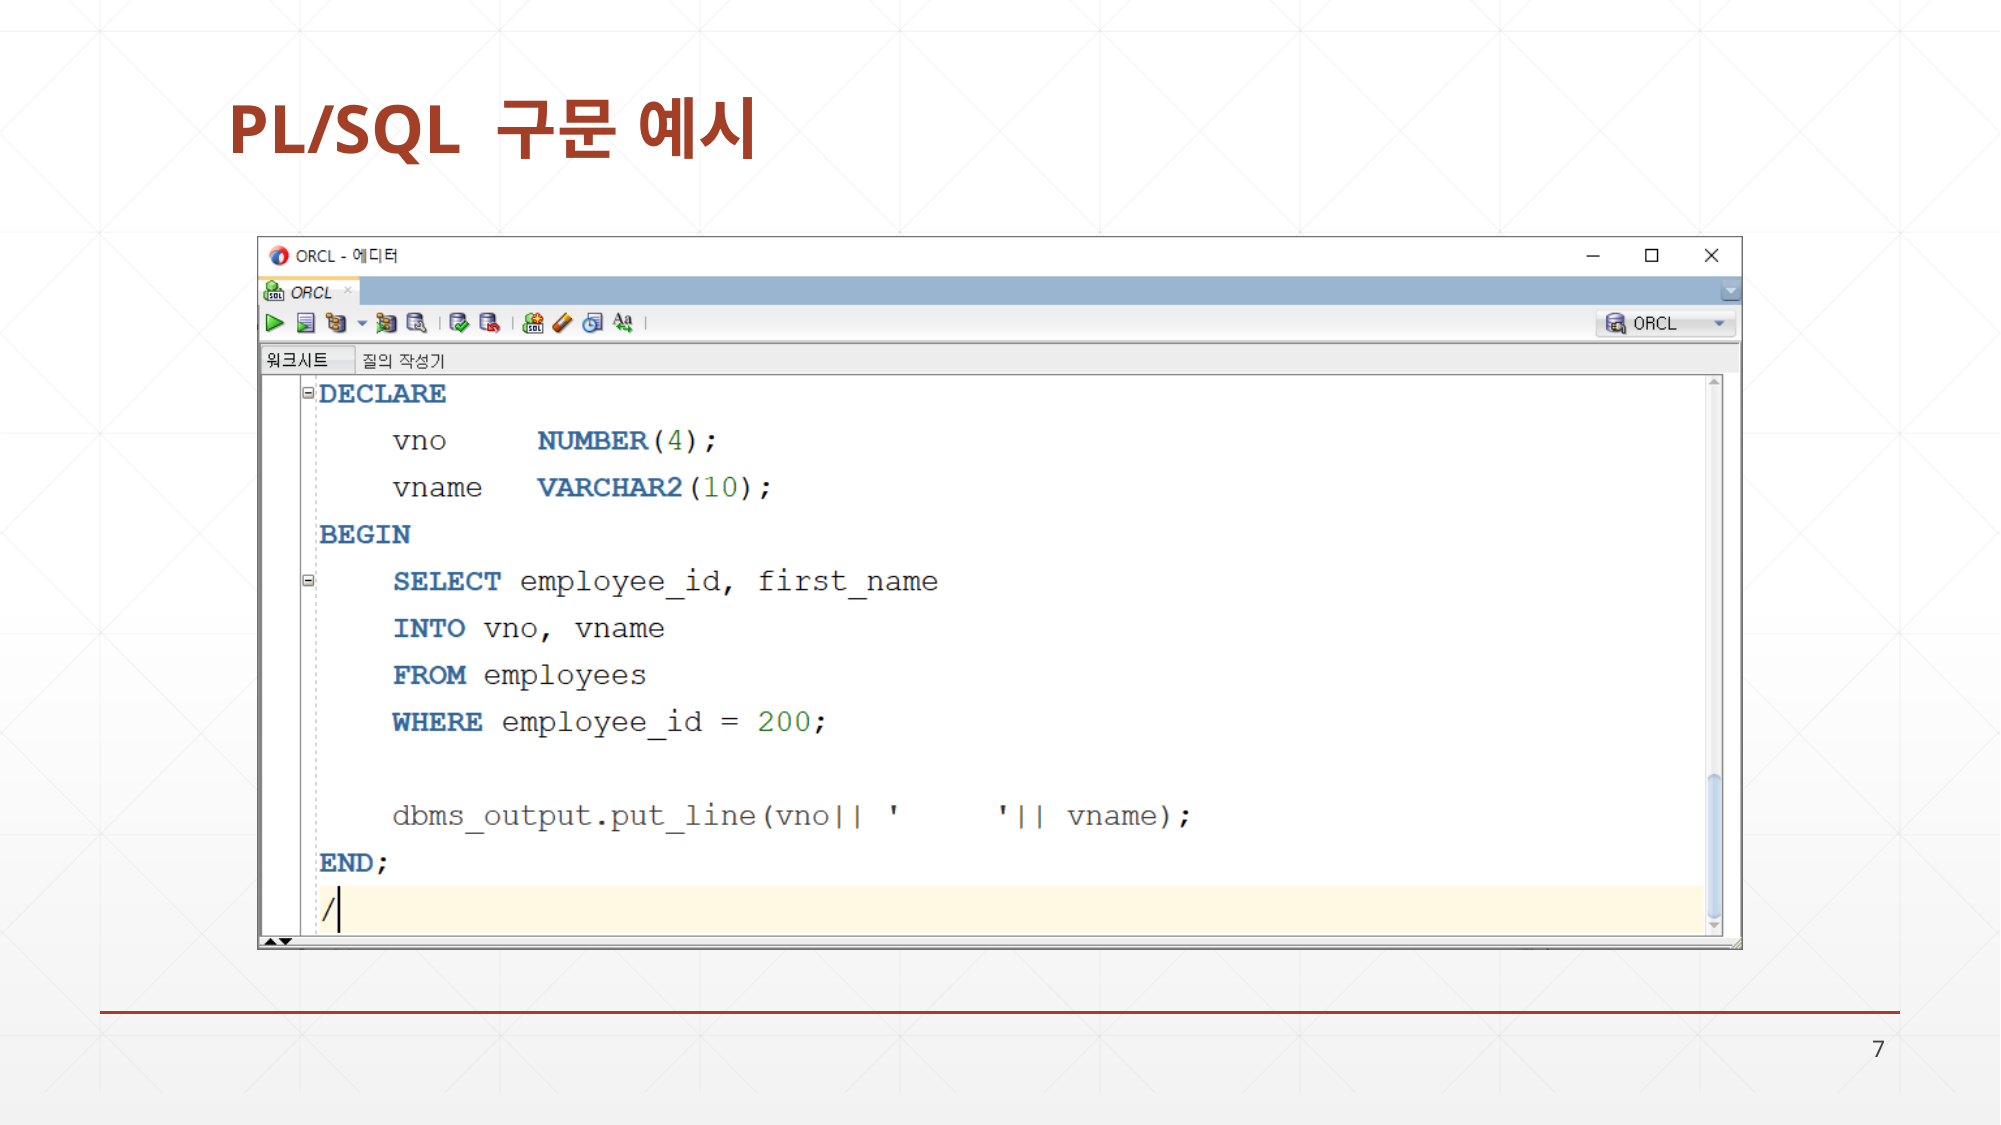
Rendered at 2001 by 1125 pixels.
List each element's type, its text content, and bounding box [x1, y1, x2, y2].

slide_number 7 [1749, 1031, 1901, 1069]
title PL/SQL 구문 예시 [212, 82, 1788, 176]
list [257, 236, 1743, 950]
